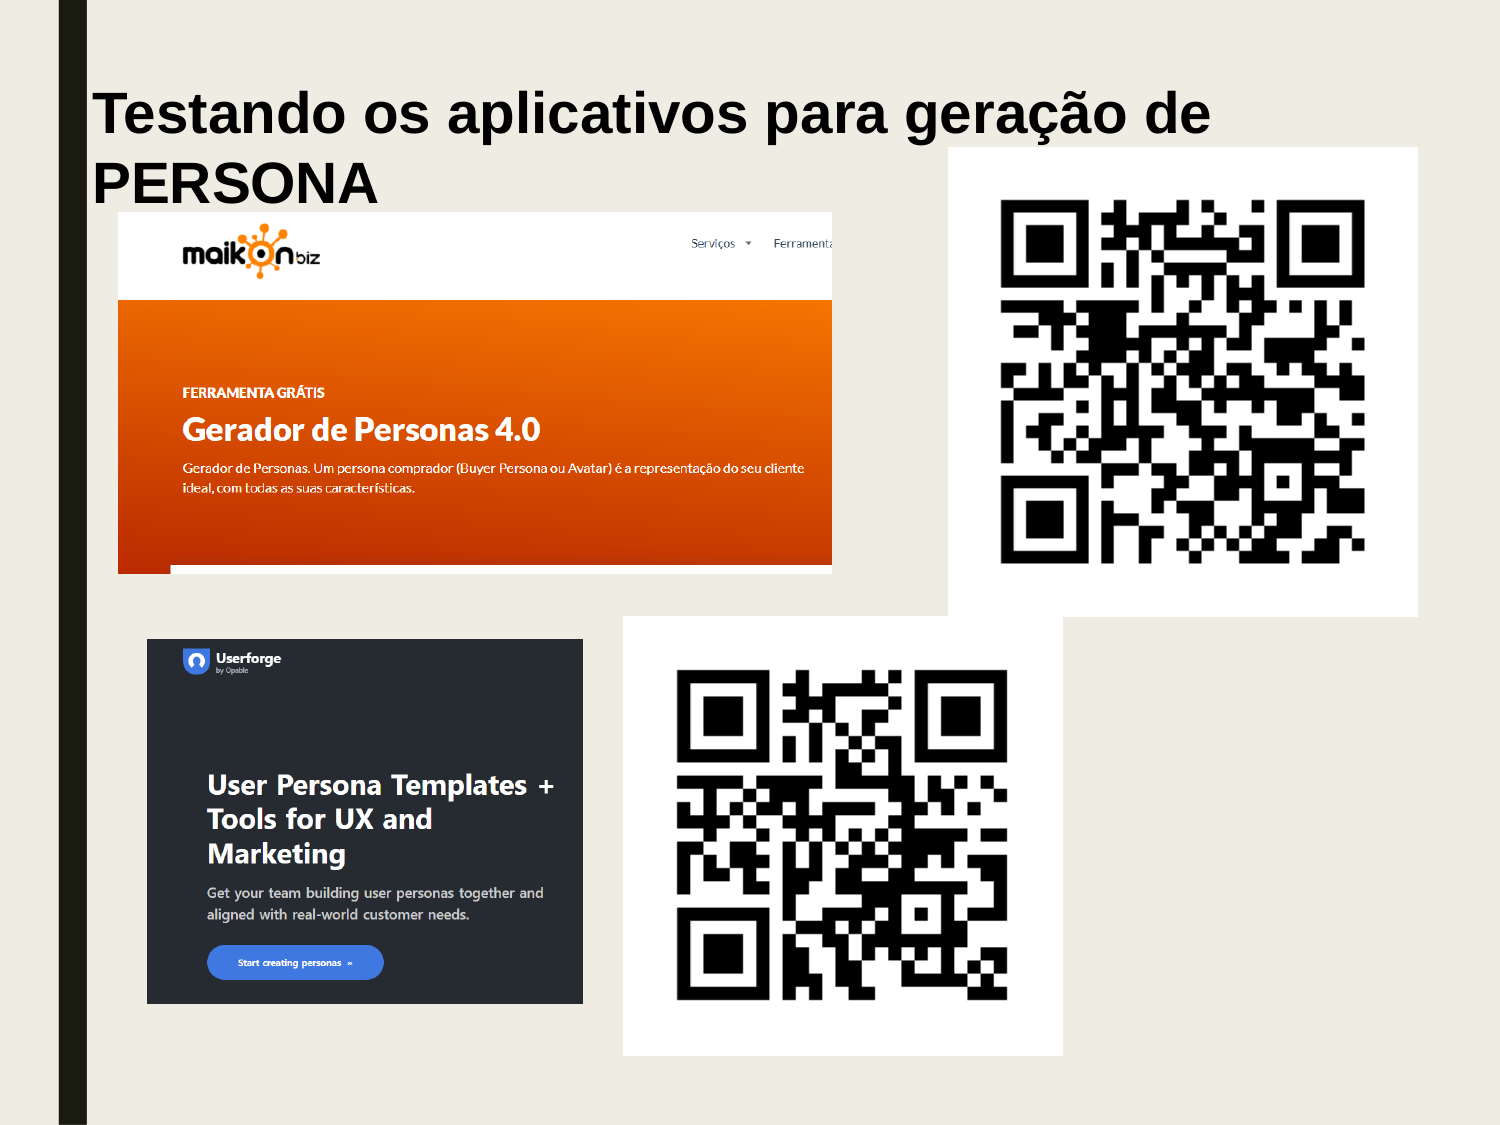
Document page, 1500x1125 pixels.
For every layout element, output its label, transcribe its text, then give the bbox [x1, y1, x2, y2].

text_box Testando os aplicativos para geração de PERSONA [77, 67, 1418, 213]
picture [147, 639, 583, 1005]
picture [623, 147, 1418, 1056]
picture [117, 212, 832, 574]
